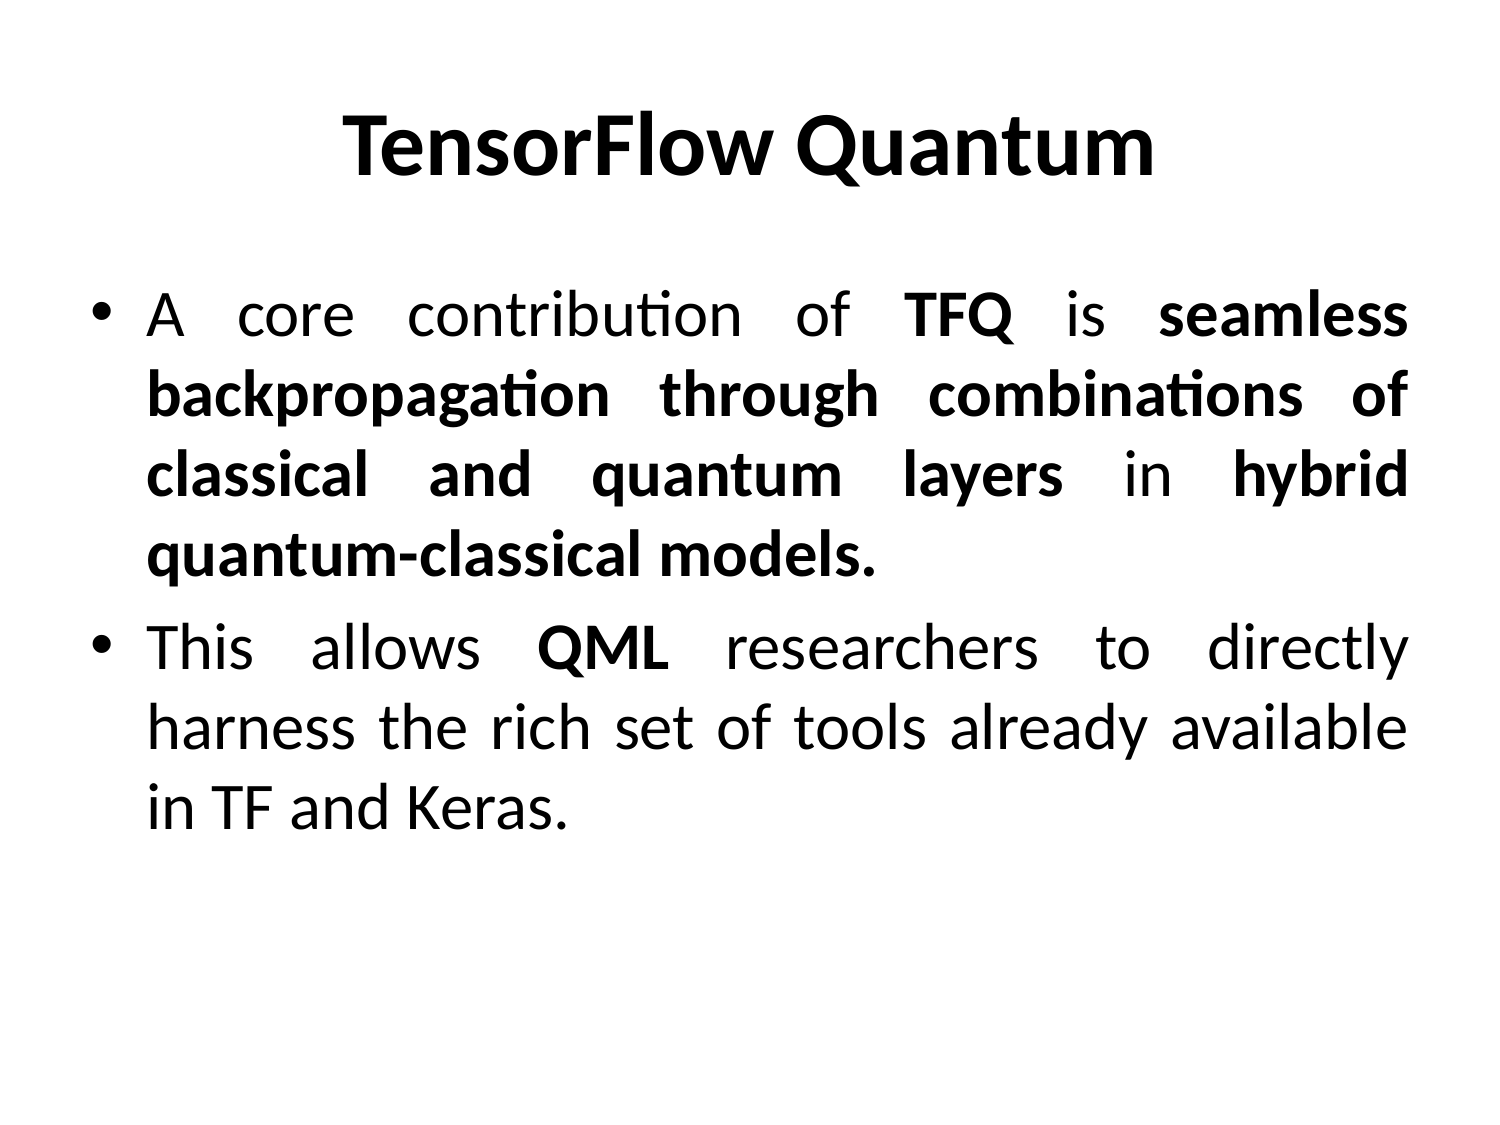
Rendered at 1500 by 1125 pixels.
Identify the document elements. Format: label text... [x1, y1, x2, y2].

list A core contribution of TFQ is seamless backpropagation through combinations of classical and quantum layers in hybrid quantum-classical models. This allows QML researchers to directly harness the rich set of tools already available in TF and Keras. [75, 262, 1425, 1005]
title TensorFlow Quantum [75, 45, 1425, 233]
